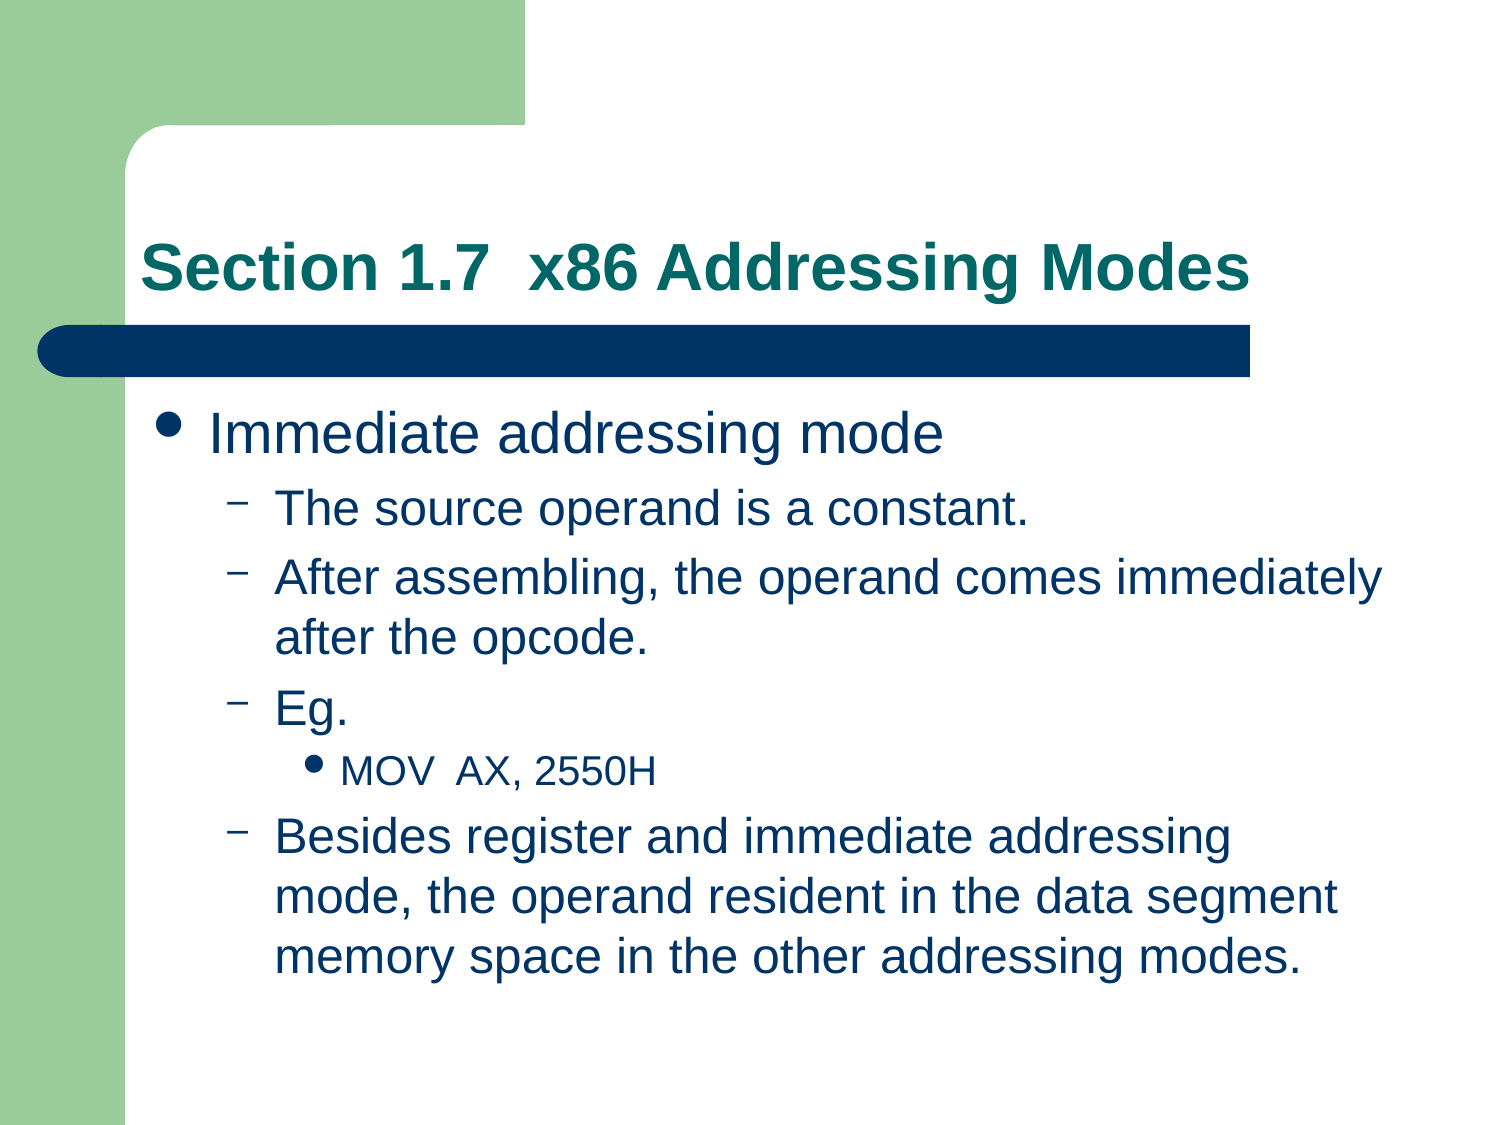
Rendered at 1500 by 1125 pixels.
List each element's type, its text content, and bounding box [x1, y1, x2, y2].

list Immediate addressing mode The source operand is a constant. After assembling, the operand comes immediately after the opcode. Eg. MOV AX, 2550H Besides register and immediate addressing mode, the operand resident in the data segment memory space in the other addressing modes. [137, 387, 1400, 999]
title Section 1.7 x86 Addressing Modes [125, 125, 1425, 313]
